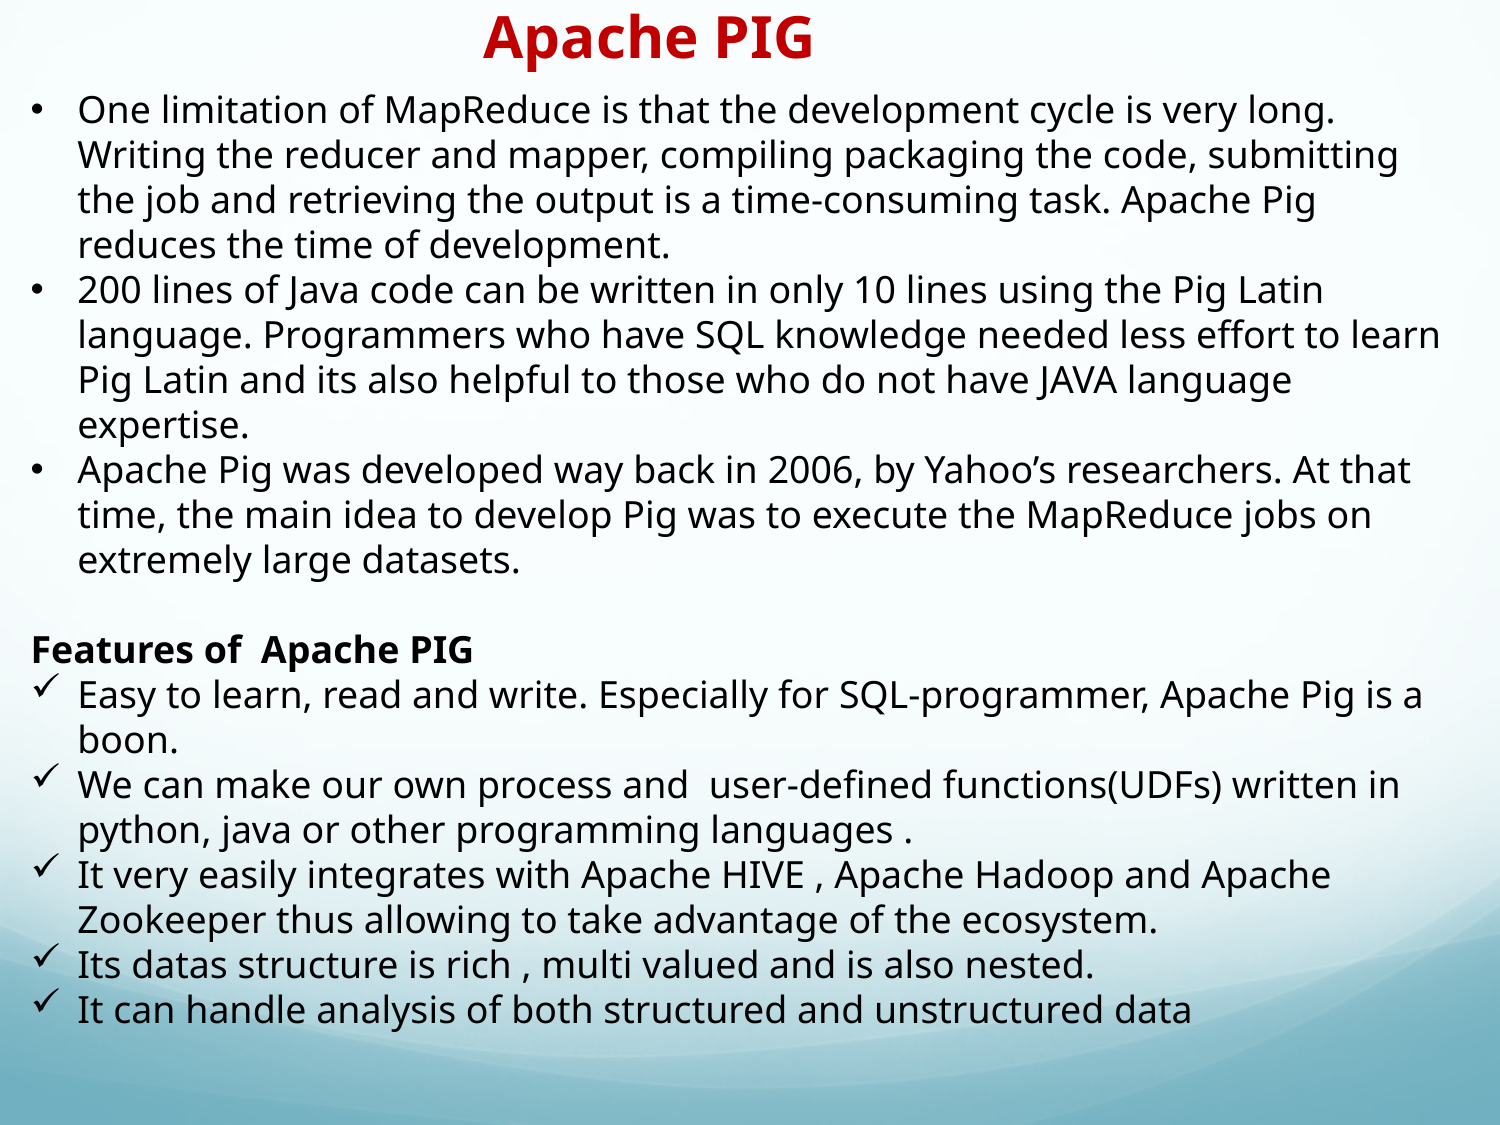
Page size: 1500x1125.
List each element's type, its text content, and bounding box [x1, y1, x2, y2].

text_box Apache PIG [469, 0, 983, 78]
text_box One limitation of MapReduce is that the development cycle is very long. Writing the reducer and mapper, compiling packaging the code, submitting the job and retrieving the output is a time-consuming task. Apache Pig reduces the time of development. 200 lines of Java code can be written in only 10 lines using the Pig Latin language. Programmers who have SQL knowledge needed less effort to learn Pig Latin and its also helpful to those who do not have JAVA language expertise. Apache Pig was developed way back in 2006, by Yahoo’s researchers. At that time, the main idea to develop Pig was to execute the MapReduce jobs on extremely large datasets. Features of Apache PIG Easy to learn, read and write. Especially for SQL-programmer, Apache Pig is a boon. We can make our own process and user-defined functions(UDFs) written in python, java or other programming languages . It very easily integrates with Apache HIVE , Apache Hadoop and Apache Zookeeper thus allowing to take advantage of the ecosystem. Its datas structure is rich , multi valued and is also nested. It can handle analysis of both structured and unstructured data [15, 79, 1472, 1039]
